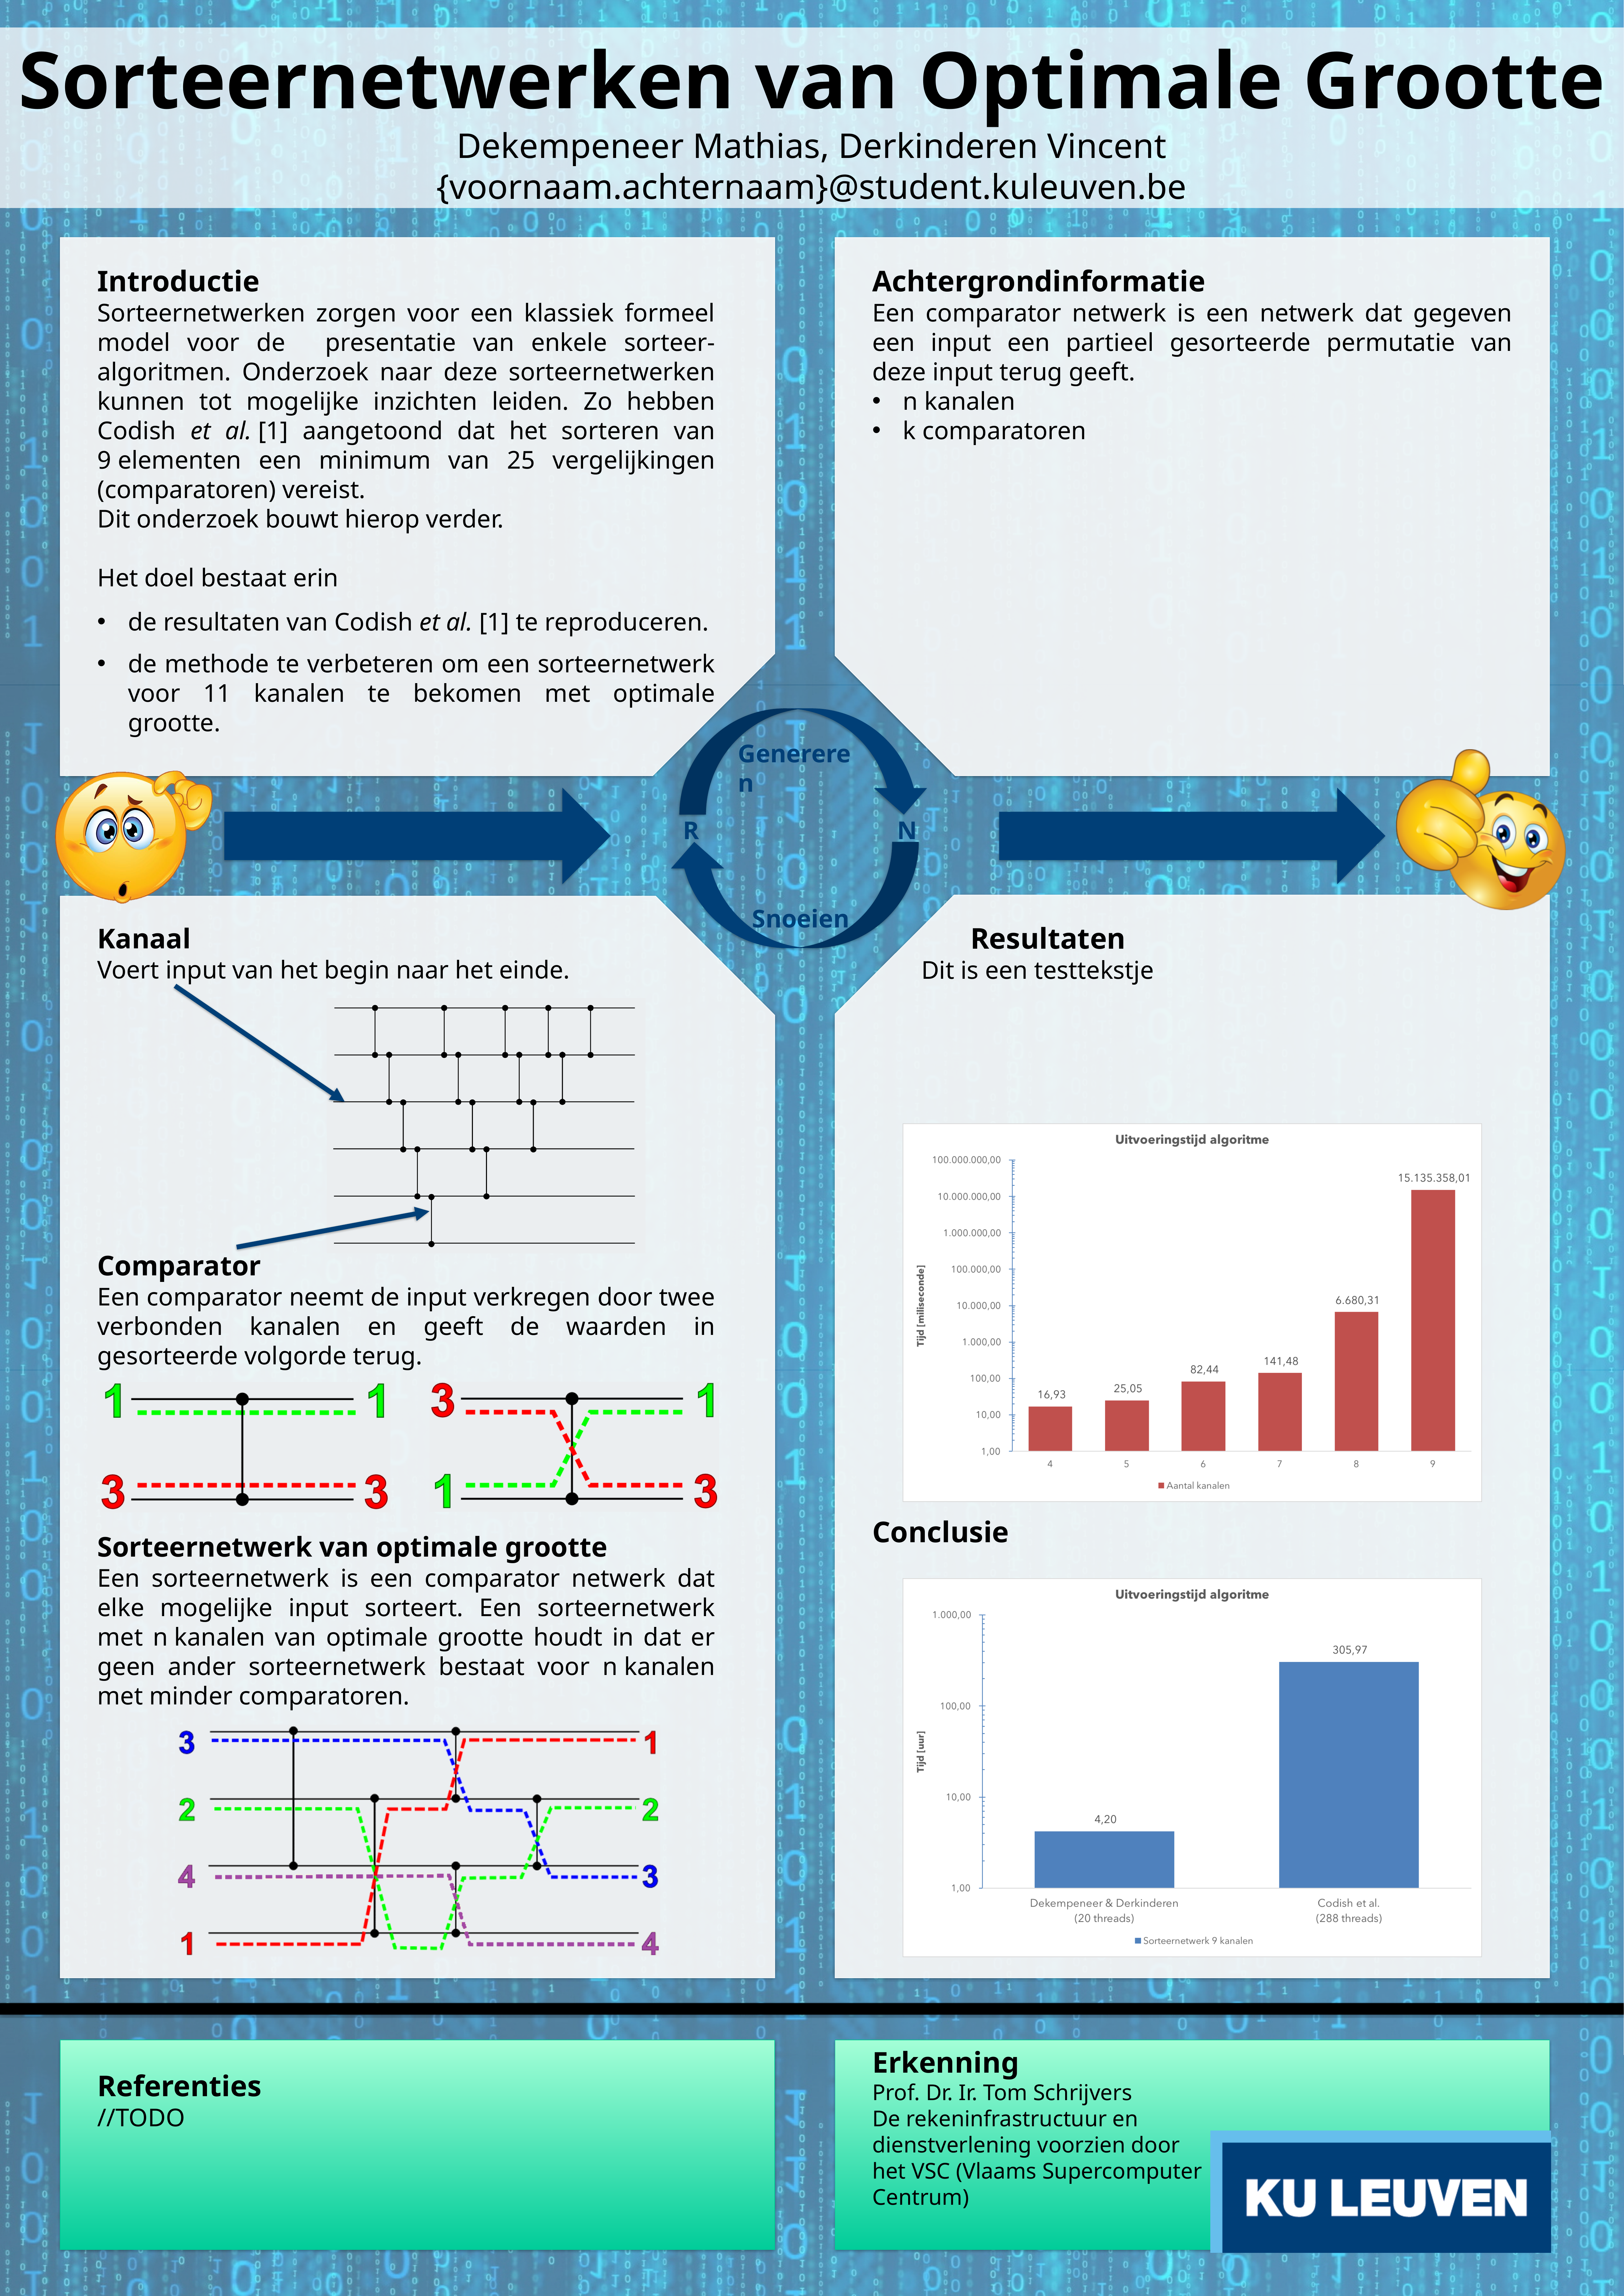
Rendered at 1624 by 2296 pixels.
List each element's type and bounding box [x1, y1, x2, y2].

text_box [236, 1211, 430, 1247]
text_box [175, 986, 345, 1102]
picture [0, 0, 1624, 2296]
